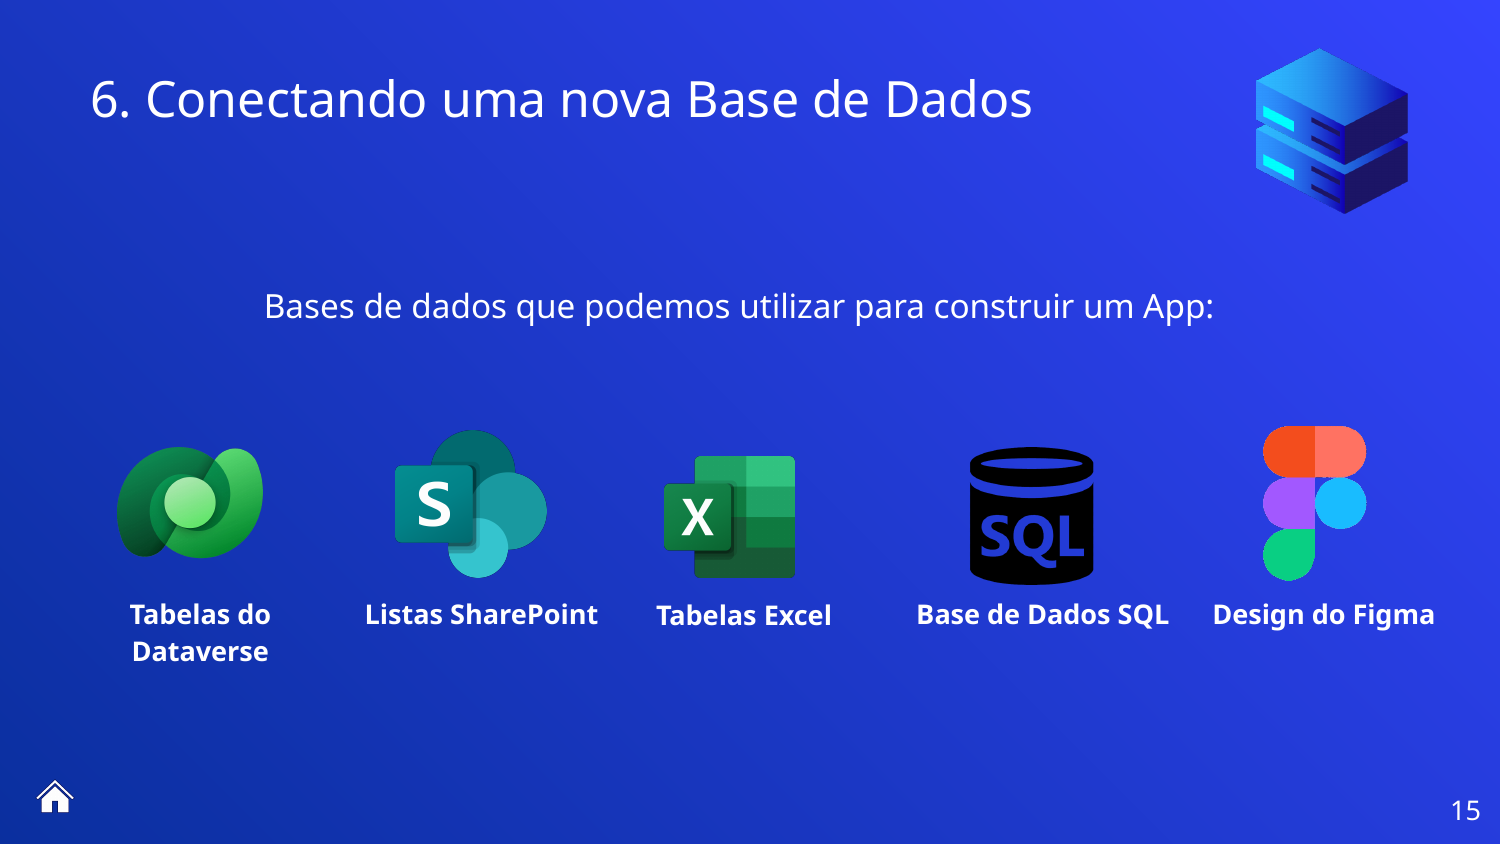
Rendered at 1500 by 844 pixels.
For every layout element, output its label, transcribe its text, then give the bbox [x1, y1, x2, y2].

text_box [1161, 410, 1465, 663]
text_box 6. Conectando uma nova Base de Dados [90, 43, 1433, 128]
slide_number 15 [1391, 779, 1482, 844]
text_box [880, 447, 1156, 663]
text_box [582, 455, 875, 664]
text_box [1256, 48, 1408, 214]
picture [32, 774, 77, 818]
text_box Bases de dados que podemos utilizar para construir um App: [206, 279, 1253, 454]
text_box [38, 429, 318, 663]
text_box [319, 429, 623, 663]
